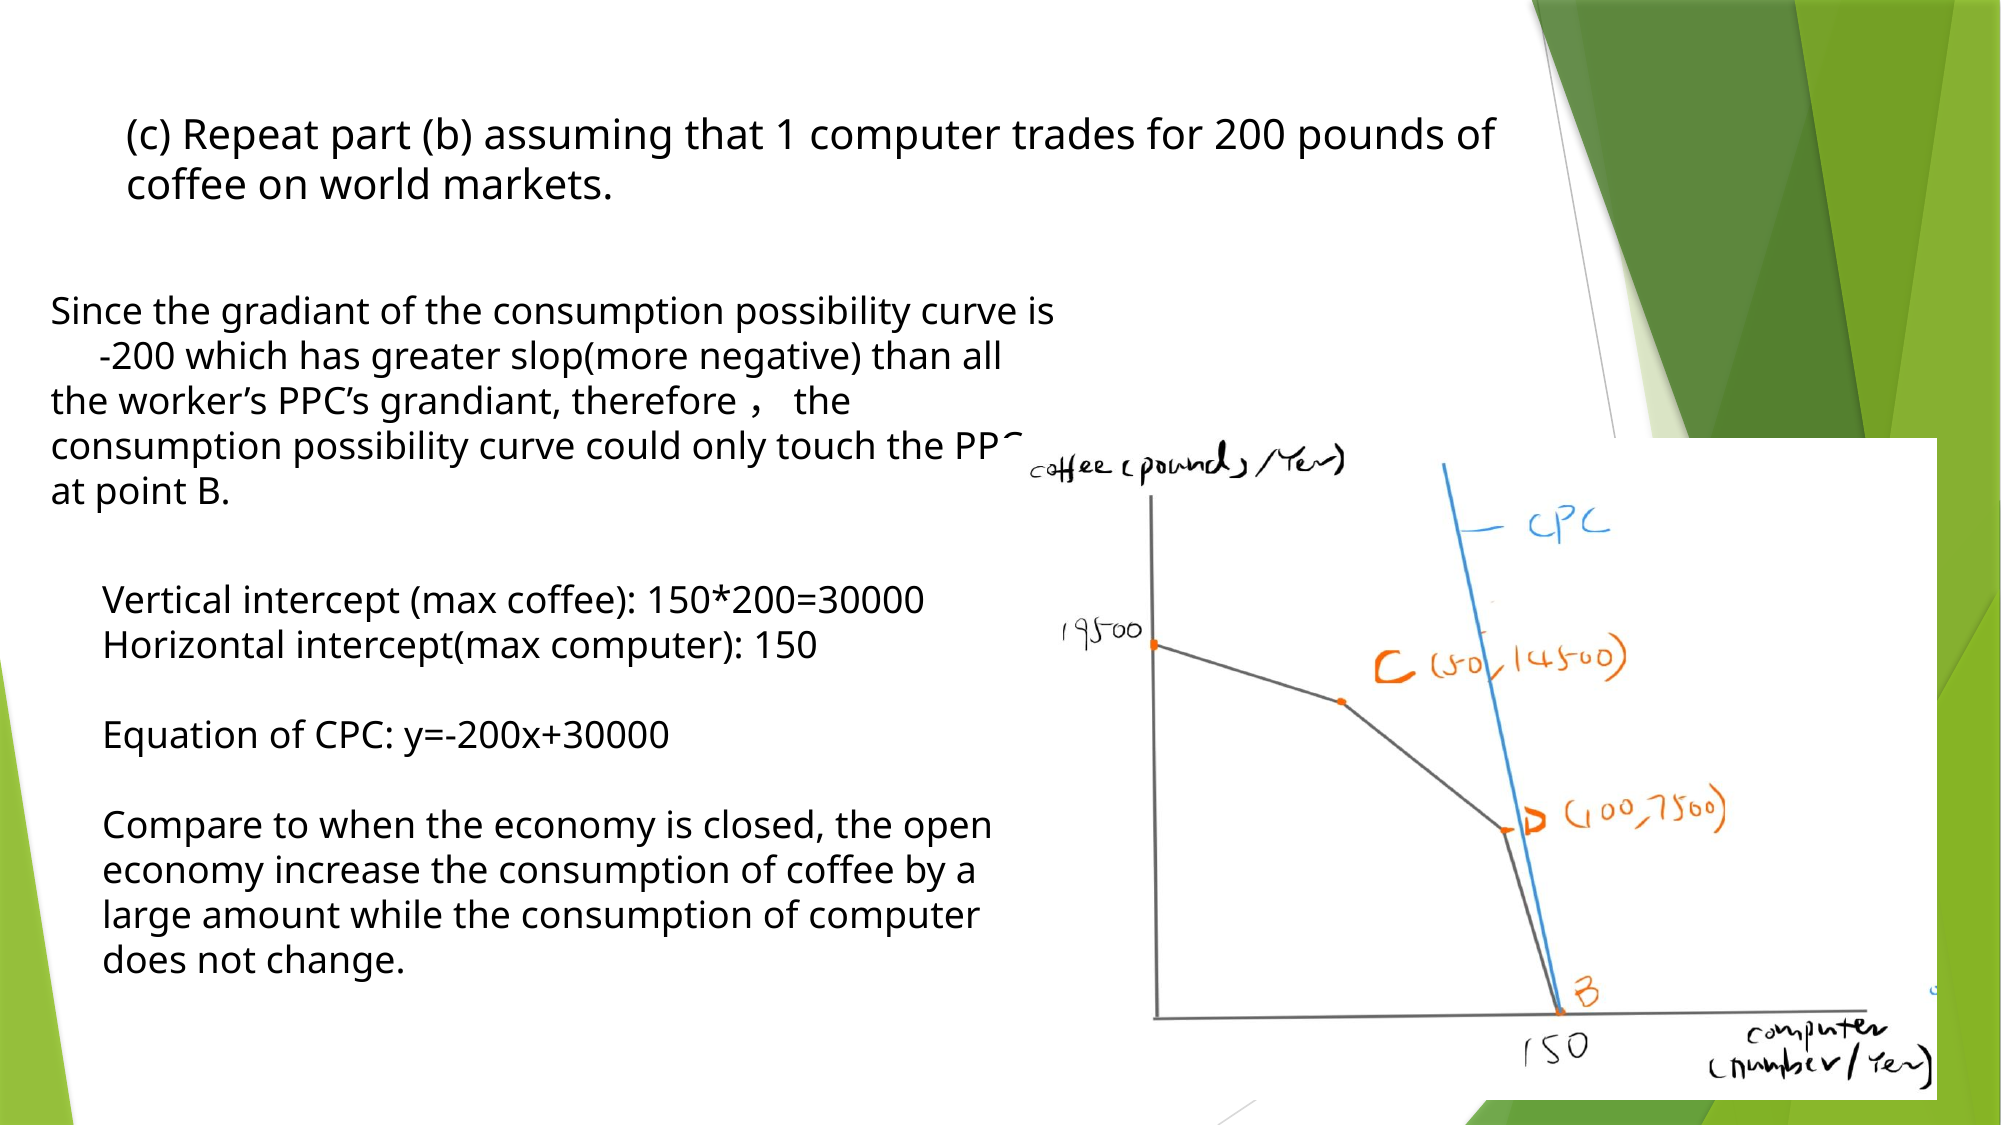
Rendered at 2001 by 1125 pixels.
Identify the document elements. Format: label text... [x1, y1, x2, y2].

title (c) Repeat part (b) assuming that 1 computer trades for 200 pounds of coffee on world markets. [111, 99, 1522, 317]
text_box Since the gradiant of the consumption possibility curve is -200 which has greater slop(more negative) than all the worker’s PPC’s grandiant, therefore，the consumption possibility curve could only touch the PPC at point B. [35, 279, 1076, 520]
picture [999, 438, 1938, 1100]
text_box Vertical intercept (max coffee): 150*200=30000 Horizontal intercept(max computer): 150 Equation of CPC: y=-200x+30000 Compare to when the economy is closed, the open economy increase the consumption of coffee by a large amount while the consumption of computer does not change. [87, 568, 994, 989]
